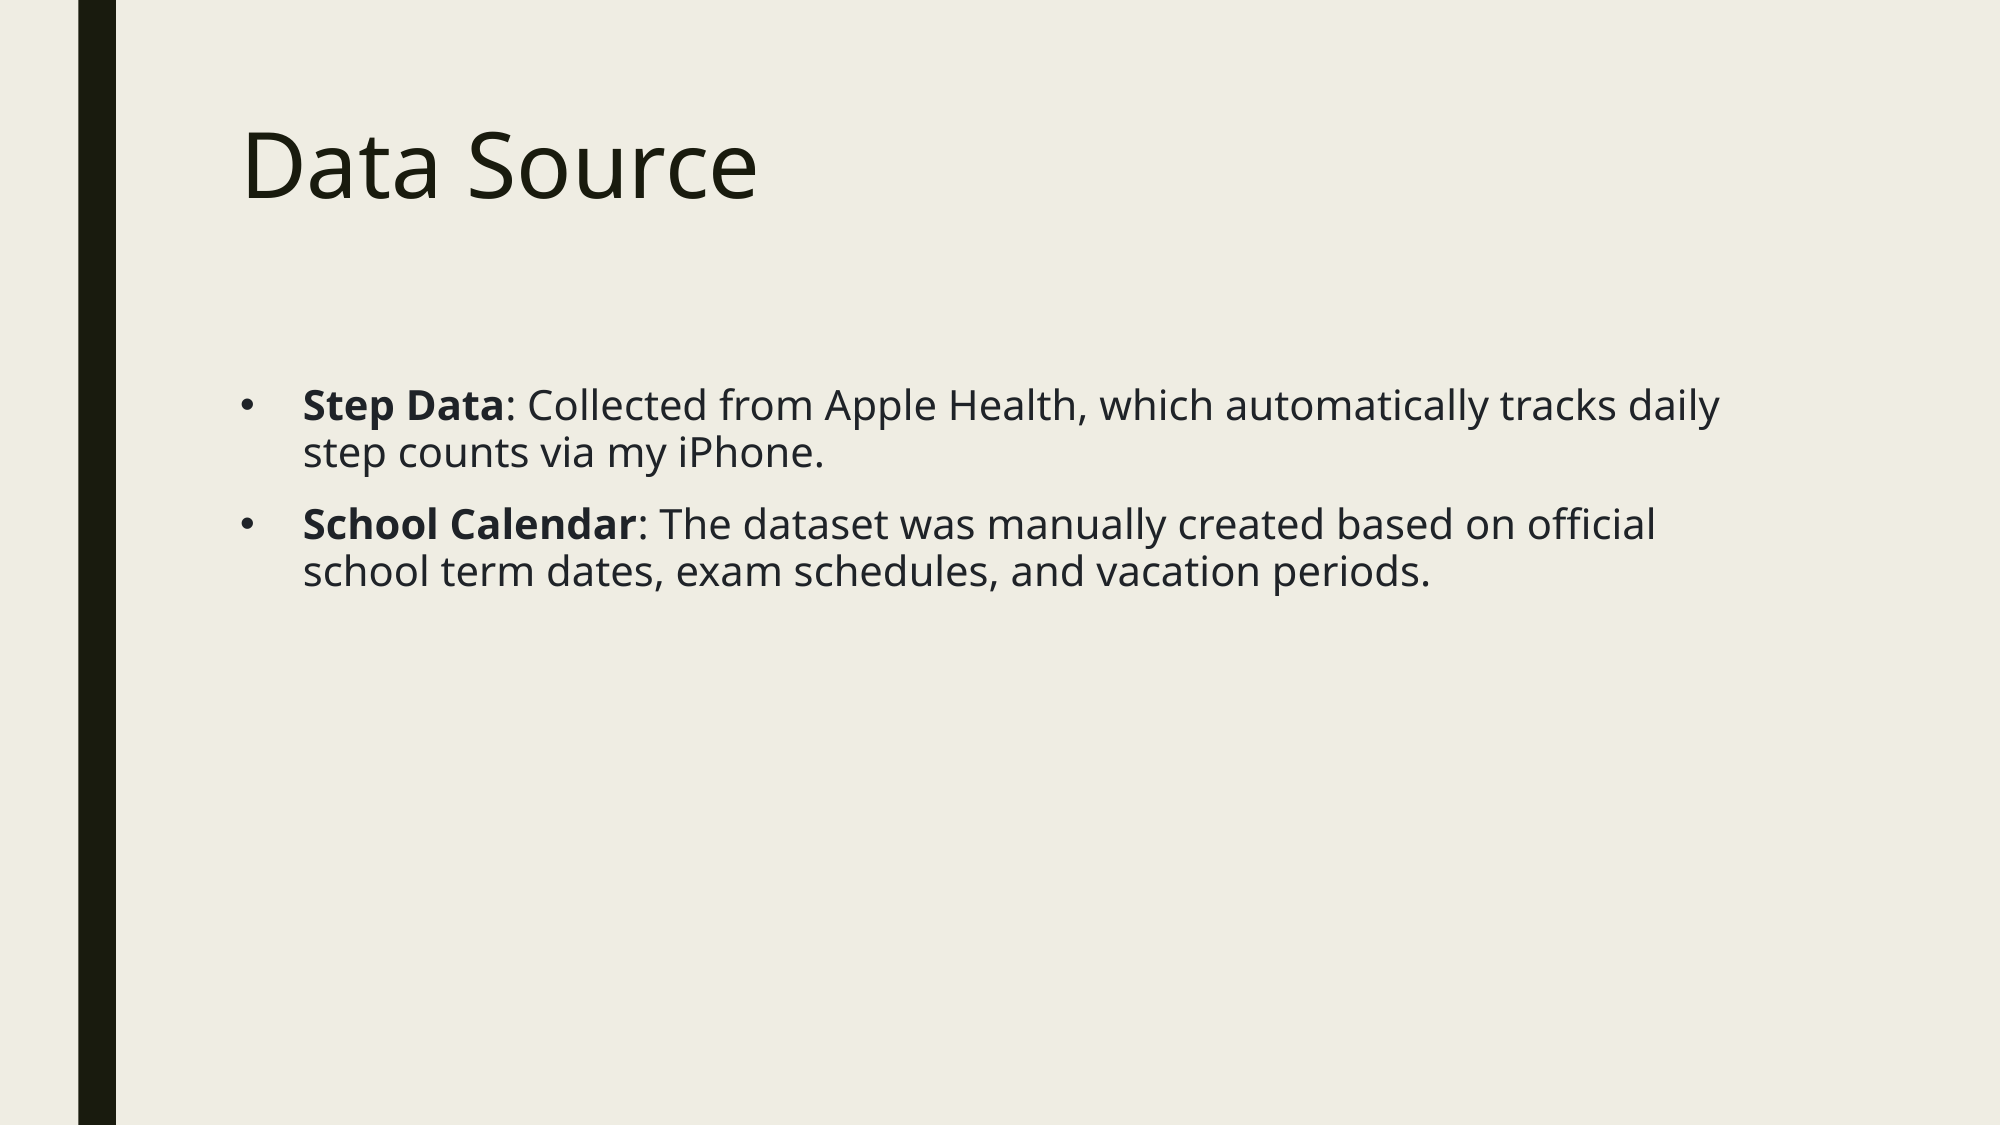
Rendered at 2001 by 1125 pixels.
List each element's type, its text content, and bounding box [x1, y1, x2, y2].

title Data Source [225, 112, 1800, 357]
list Step Data: Collected from Apple Health, which automatically tracks daily step counts via my iPhone. School Calendar: The dataset was manually created based on official school term dates, exam schedules, and vacation periods. [225, 375, 1800, 963]
